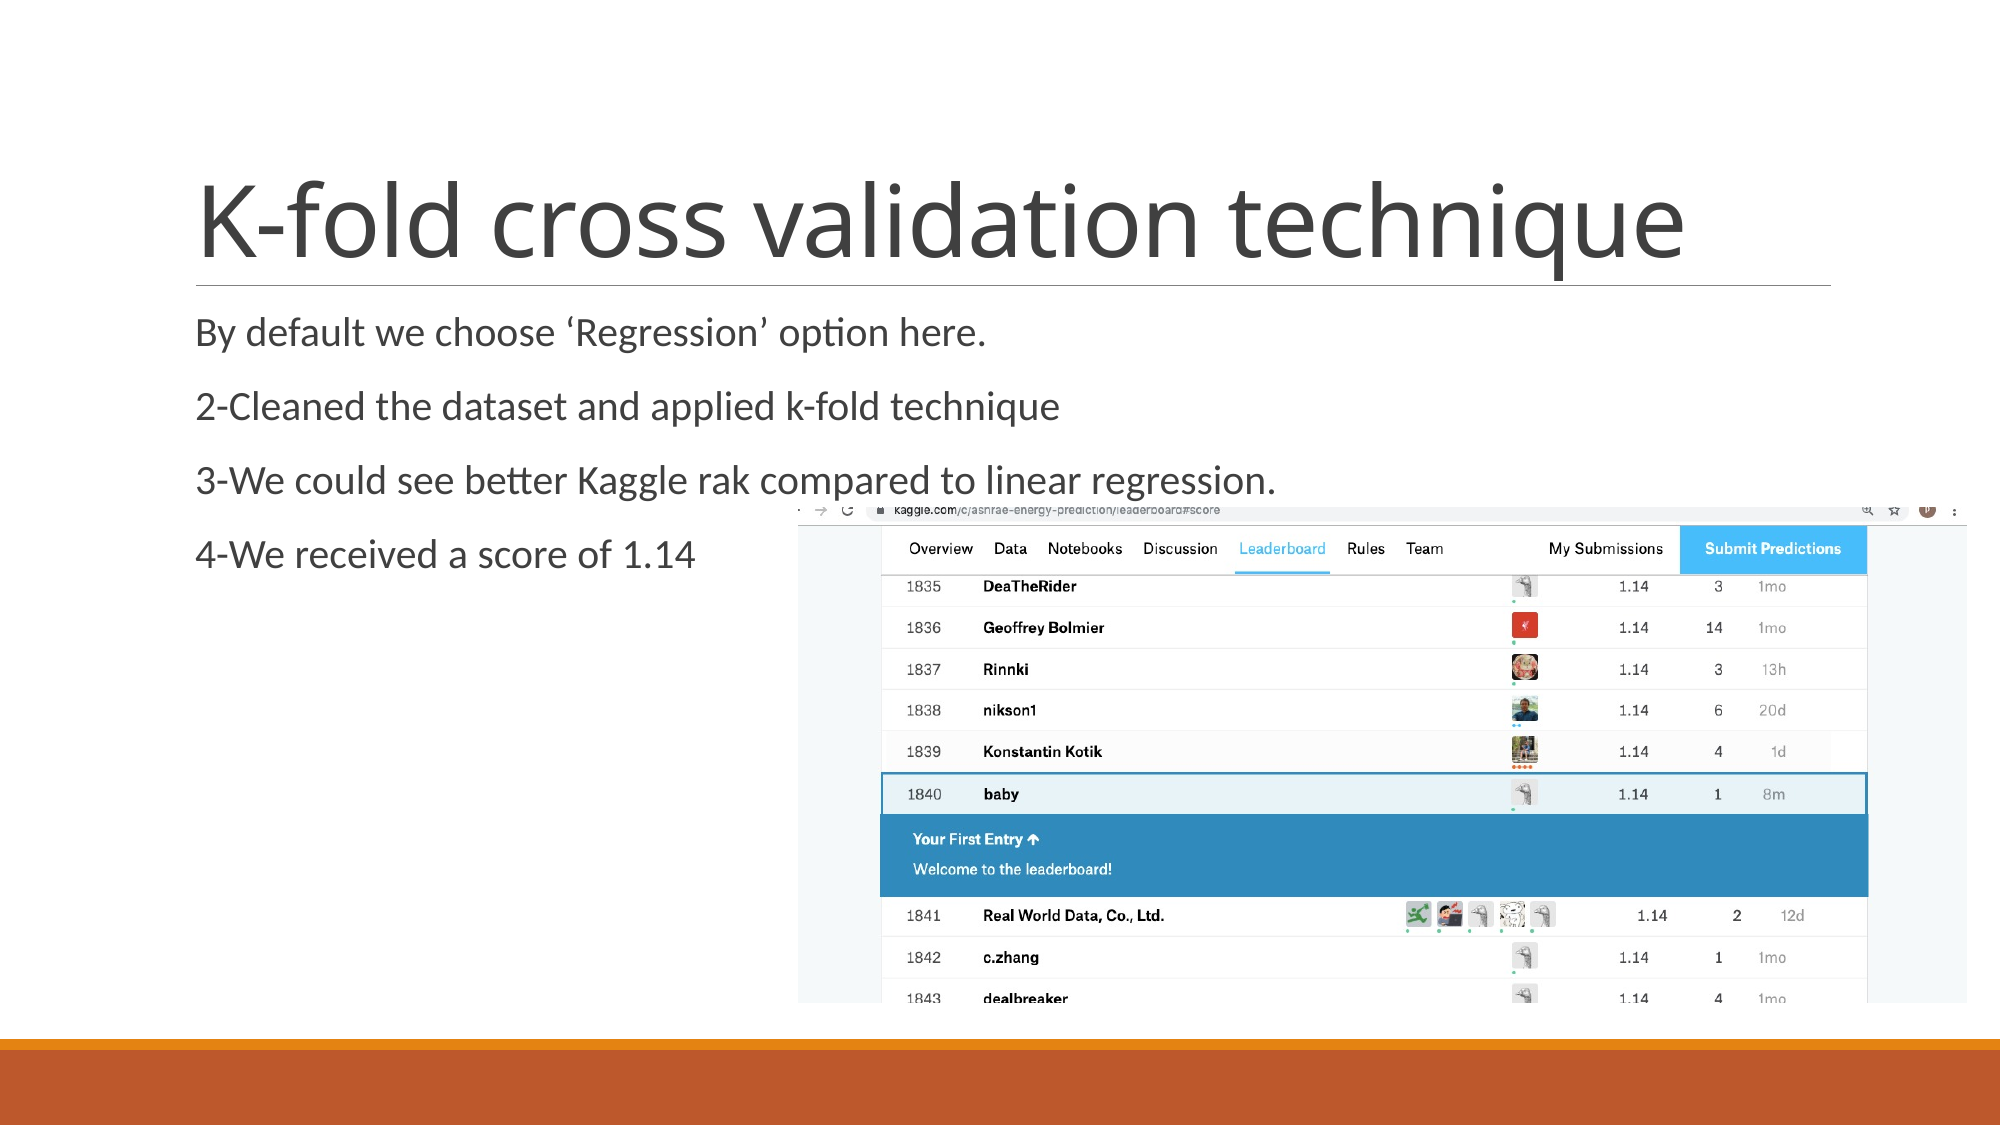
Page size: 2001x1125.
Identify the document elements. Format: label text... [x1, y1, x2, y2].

list By default we choose ‘Regression’ option here. 2-Cleaned the dataset and applied k-fold technique 3-We could see better Kaggle rak compared to linear regression. 4-We received a score of 1.14 [180, 302, 1830, 963]
title K-fold cross validation technique [180, 47, 1830, 285]
picture [797, 507, 1968, 1004]
